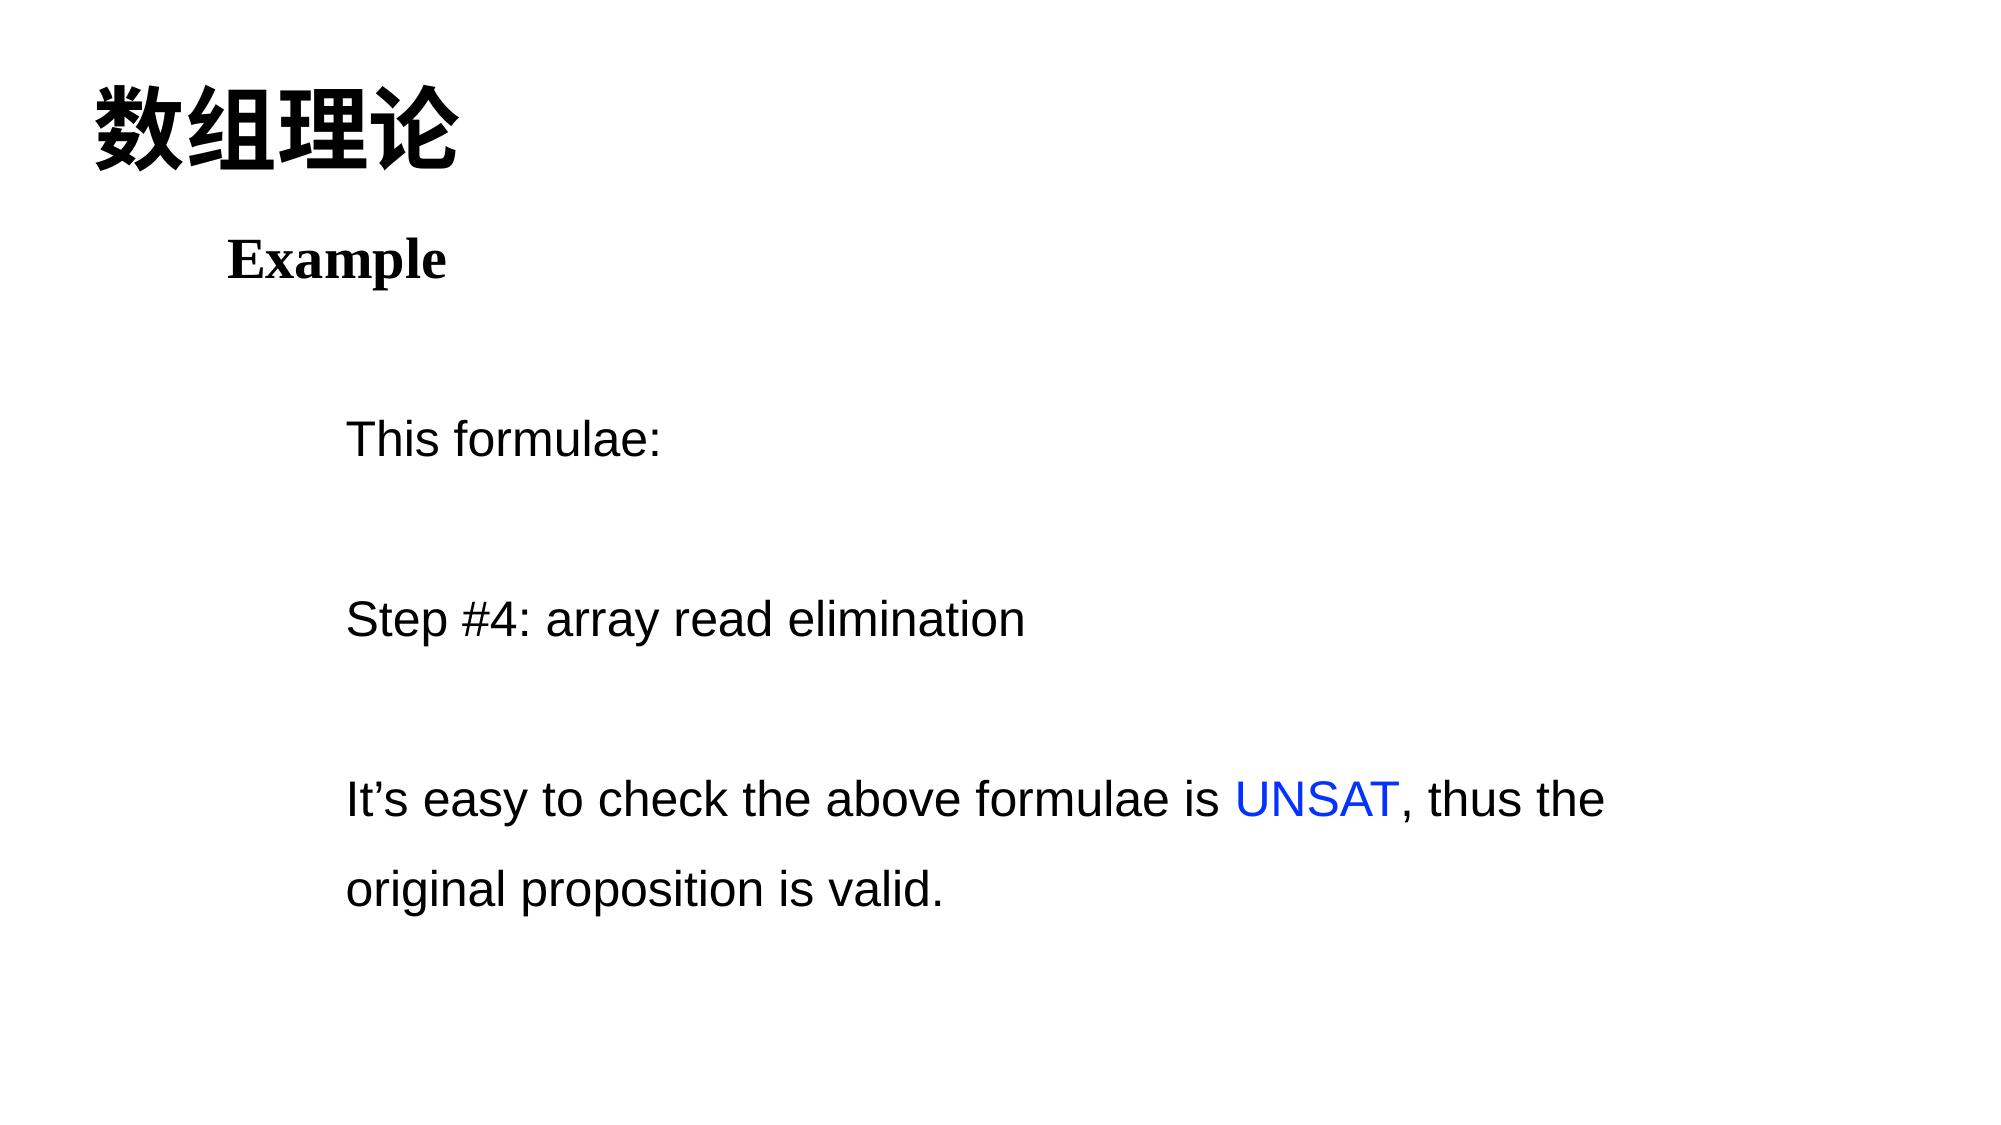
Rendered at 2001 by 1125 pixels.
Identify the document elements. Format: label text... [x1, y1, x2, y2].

text_box Example [212, 213, 463, 298]
title 数组理论 [78, 25, 1804, 243]
